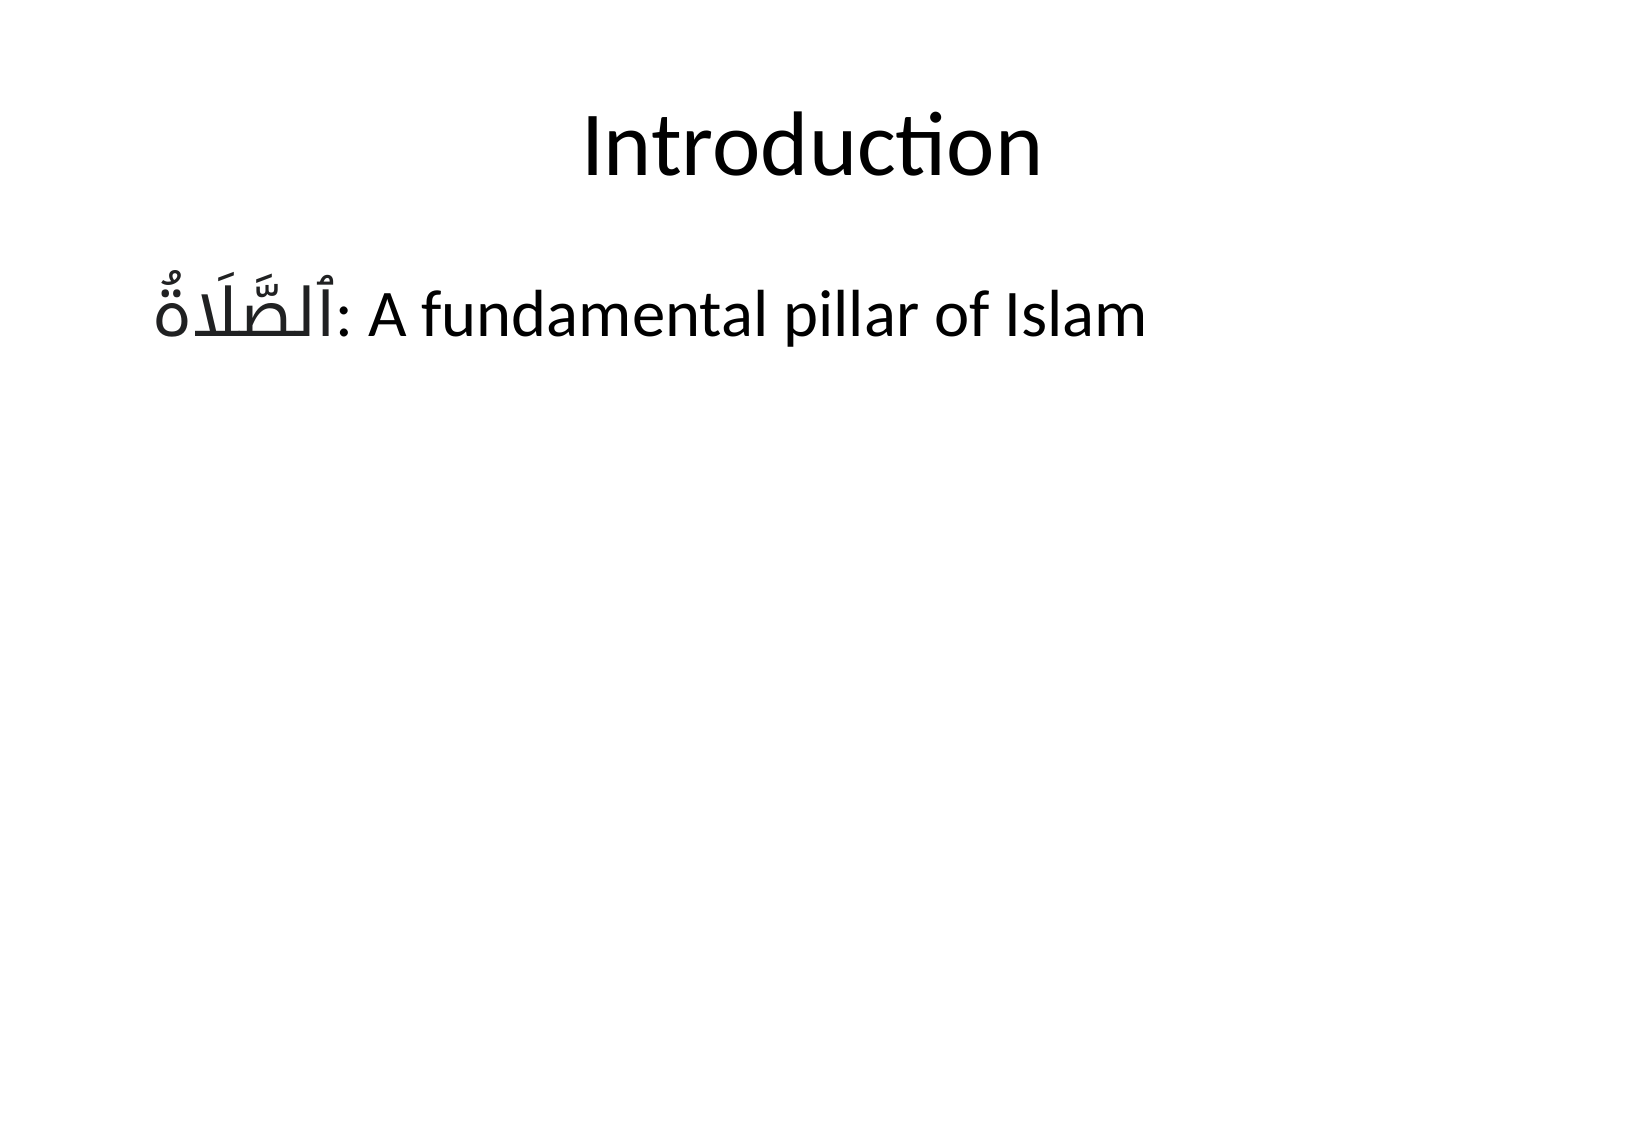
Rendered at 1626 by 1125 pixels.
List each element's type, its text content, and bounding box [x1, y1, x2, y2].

list ٱلصَّلَاةُ: A fundamental pillar of Islam [137, 262, 1488, 373]
title Introduction [81, 45, 1544, 233]
